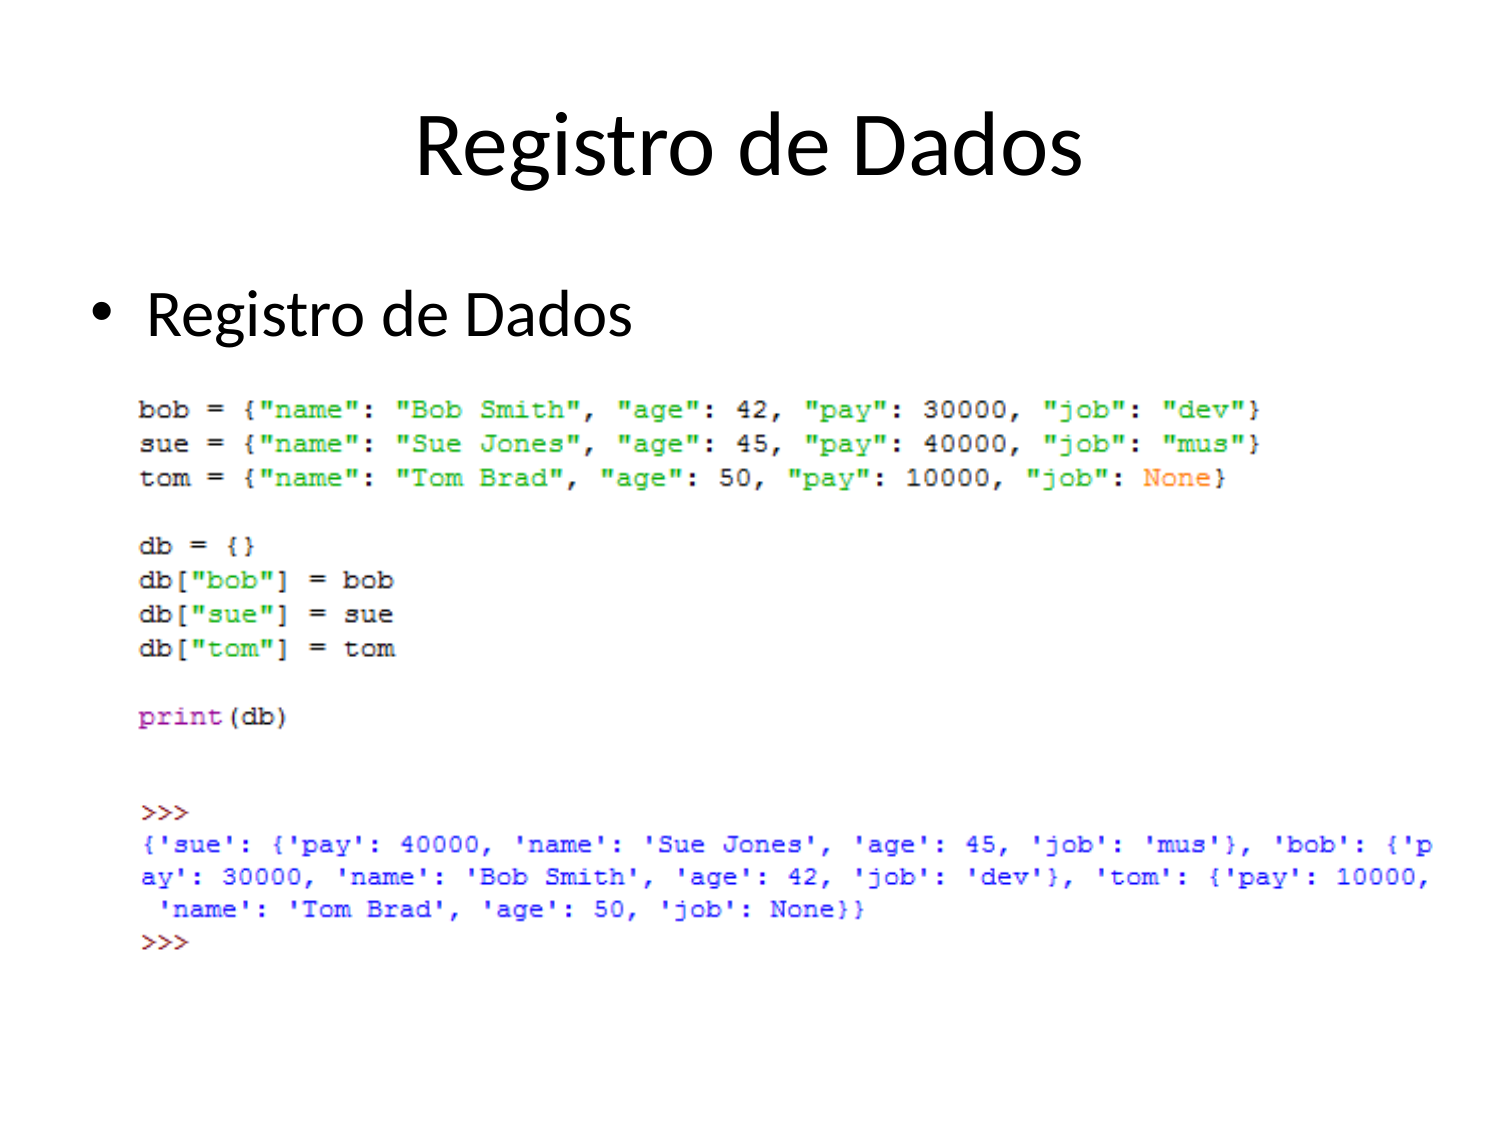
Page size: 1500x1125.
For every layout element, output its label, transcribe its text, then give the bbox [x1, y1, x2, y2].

picture [135, 396, 1271, 740]
picture [135, 798, 1437, 965]
title Registro de Dados [75, 45, 1425, 233]
list Registro de Dados [75, 262, 1425, 1071]
